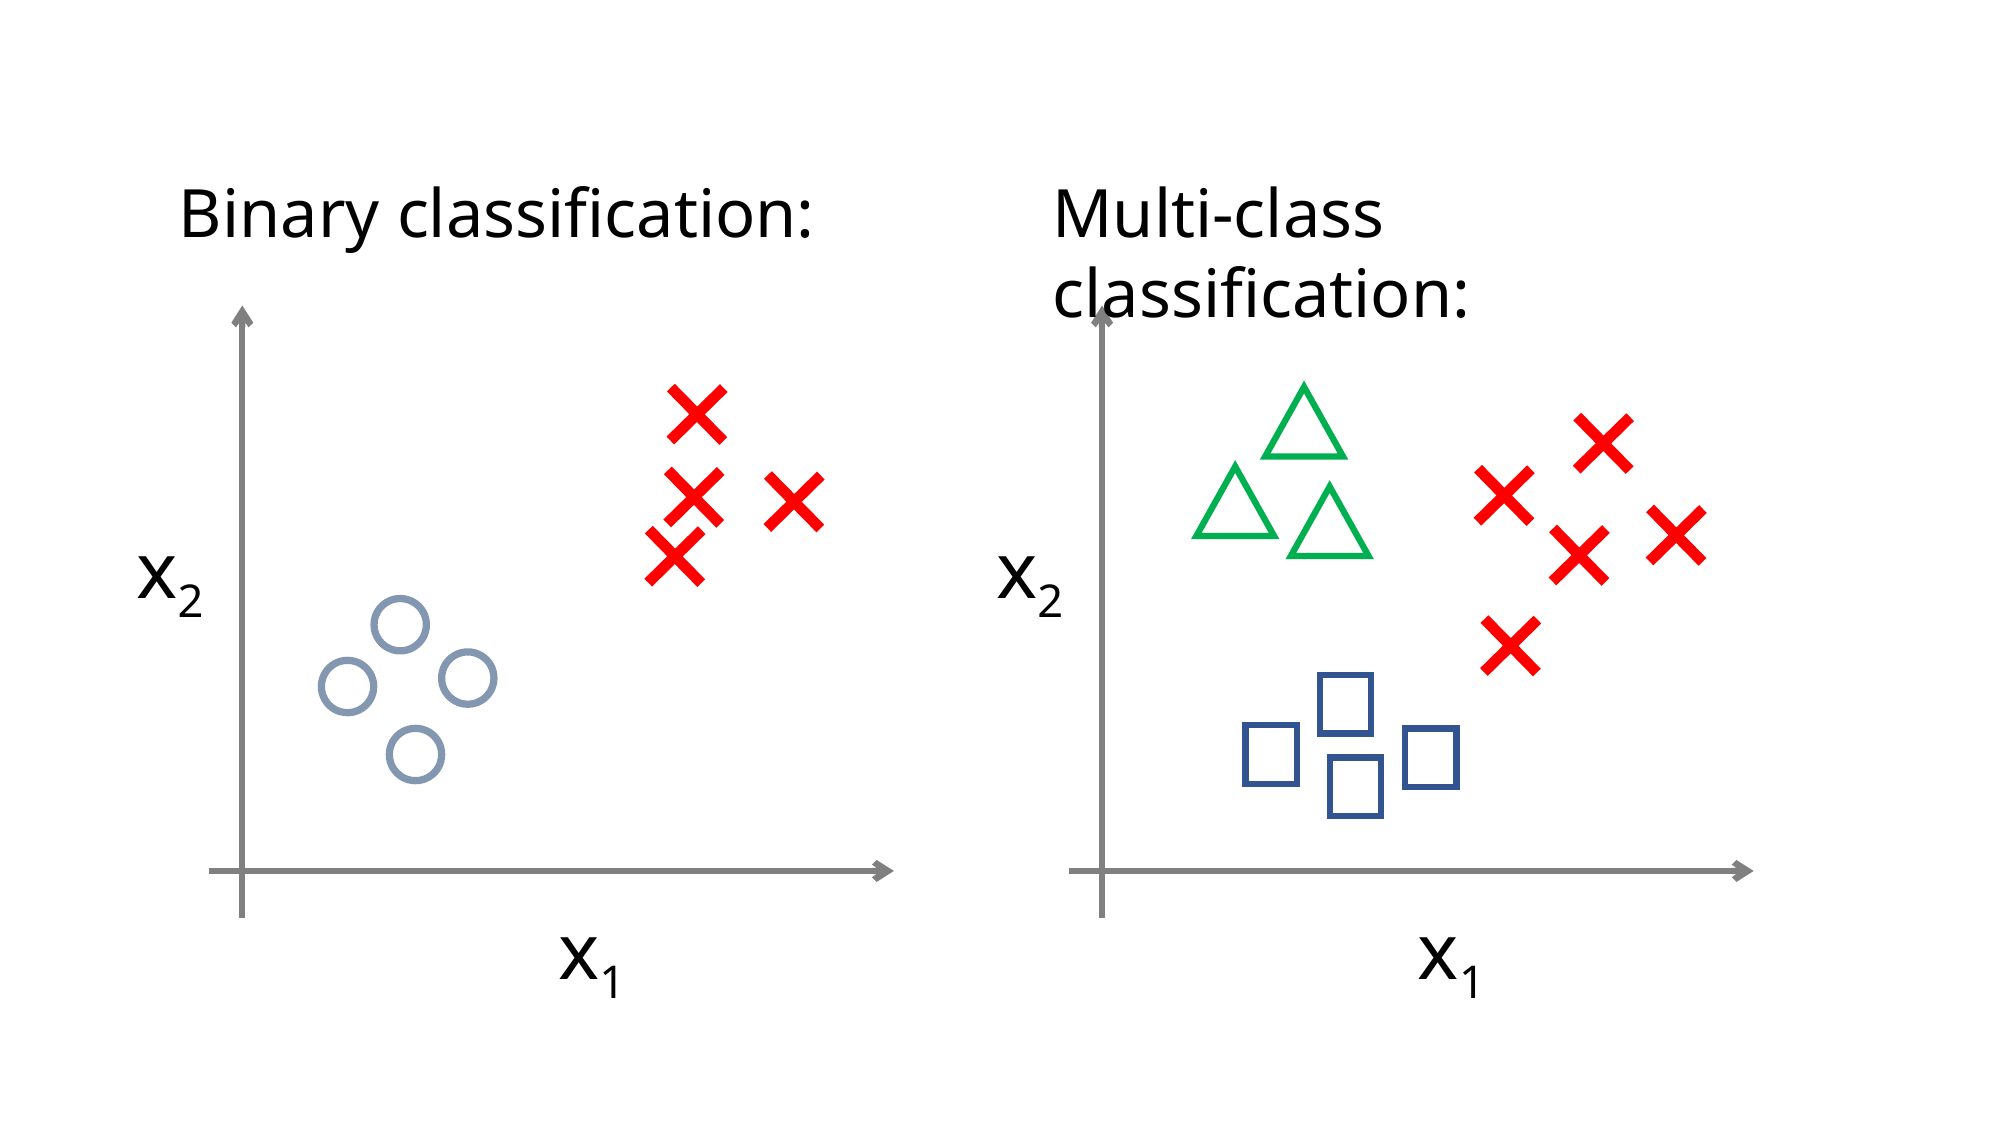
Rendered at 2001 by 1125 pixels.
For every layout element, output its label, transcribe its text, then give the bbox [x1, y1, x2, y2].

text_box [1194, 464, 1276, 538]
text_box [1551, 527, 1607, 583]
text_box [1648, 507, 1704, 563]
text_box x2 [981, 513, 1078, 635]
text_box x1 [1403, 894, 1500, 1016]
text_box [1575, 415, 1632, 471]
text_box [1263, 384, 1345, 458]
text_box Binary classification: [164, 163, 877, 259]
text_box [1289, 484, 1371, 558]
text_box Multi-class classification: [1037, 163, 1750, 339]
text_box [1319, 674, 1372, 734]
text_box [1483, 618, 1539, 674]
text_box [1476, 467, 1532, 524]
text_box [123, 305, 894, 1004]
text_box [1245, 724, 1298, 785]
text_box [1404, 727, 1457, 788]
text_box [1329, 757, 1382, 817]
